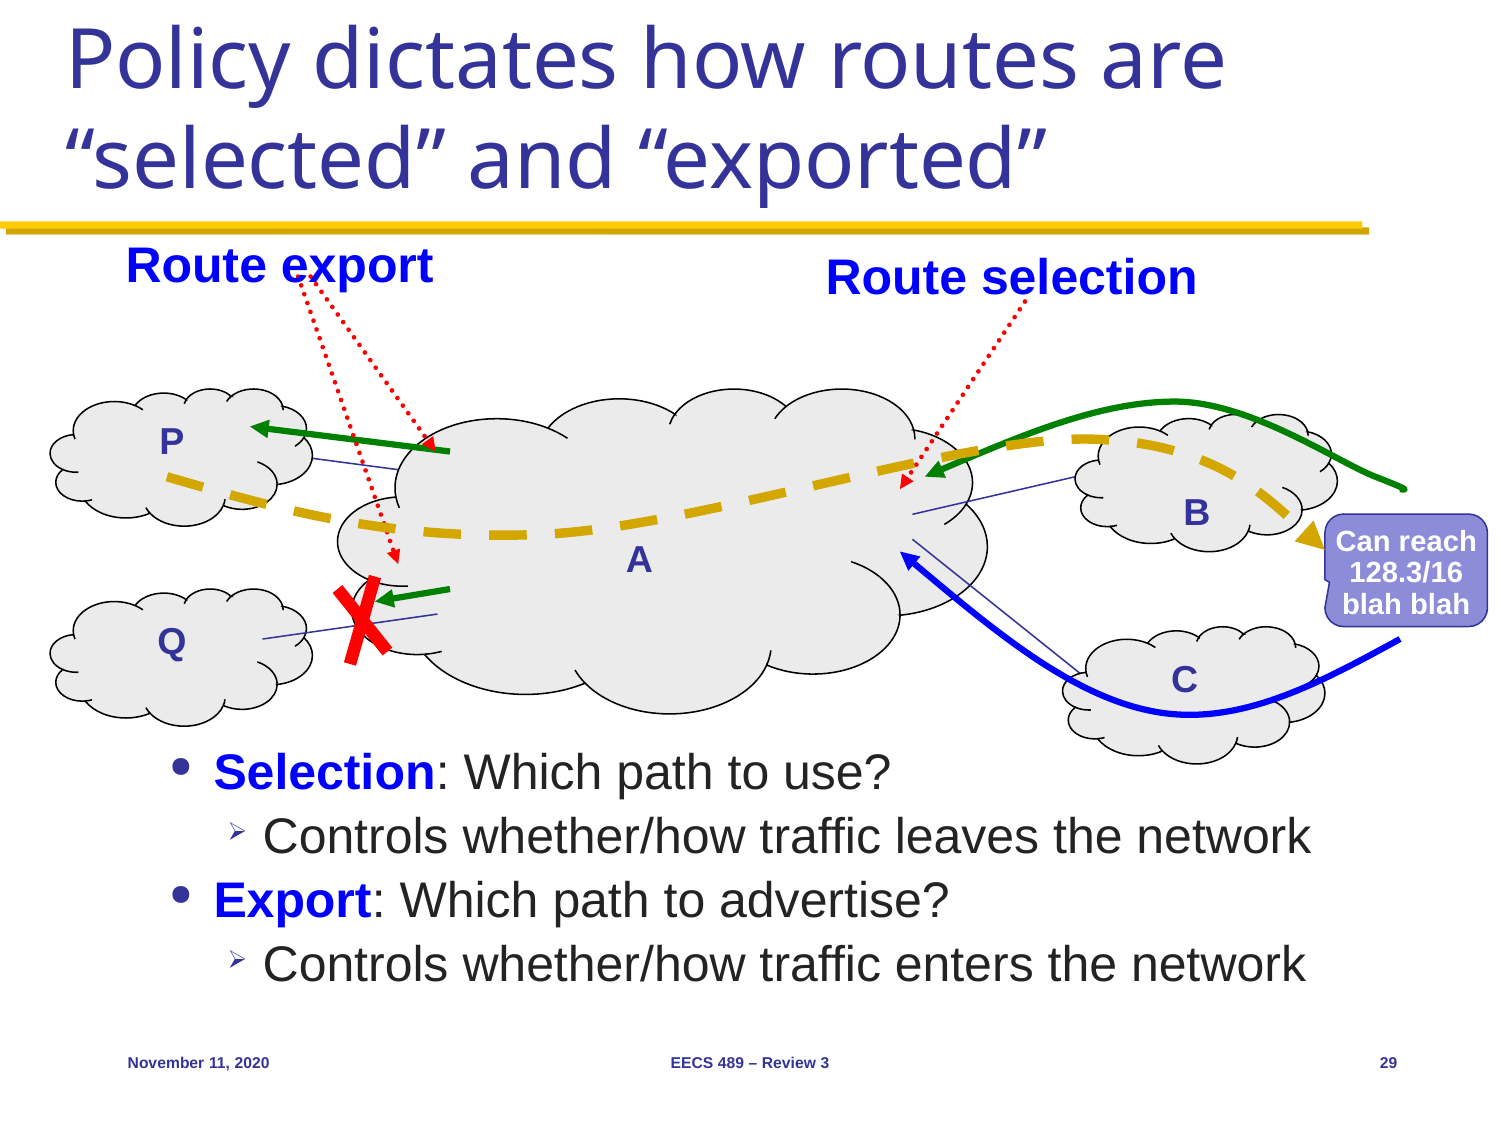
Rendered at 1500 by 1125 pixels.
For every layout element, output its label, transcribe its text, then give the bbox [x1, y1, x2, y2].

footer EECS 489 – Review 3 [512, 1024, 988, 1101]
slide_number 29 [1312, 1024, 1413, 1101]
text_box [337, 576, 388, 665]
text_box Route selection [810, 237, 1213, 313]
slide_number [112, 1024, 426, 1101]
list Selection: Which path to use? Controls whether/how traffic leaves the network Export: Which path to advertise? Controls whether/how traffic enters the network [156, 739, 1344, 1052]
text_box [49, 388, 1338, 765]
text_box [1341, 478, 1500, 627]
title Policy dictates how routes are “selected” and “exported” [49, 24, 1451, 213]
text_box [109, 224, 451, 565]
text_box [1341, 459, 1377, 477]
text_box [1341, 635, 1401, 671]
